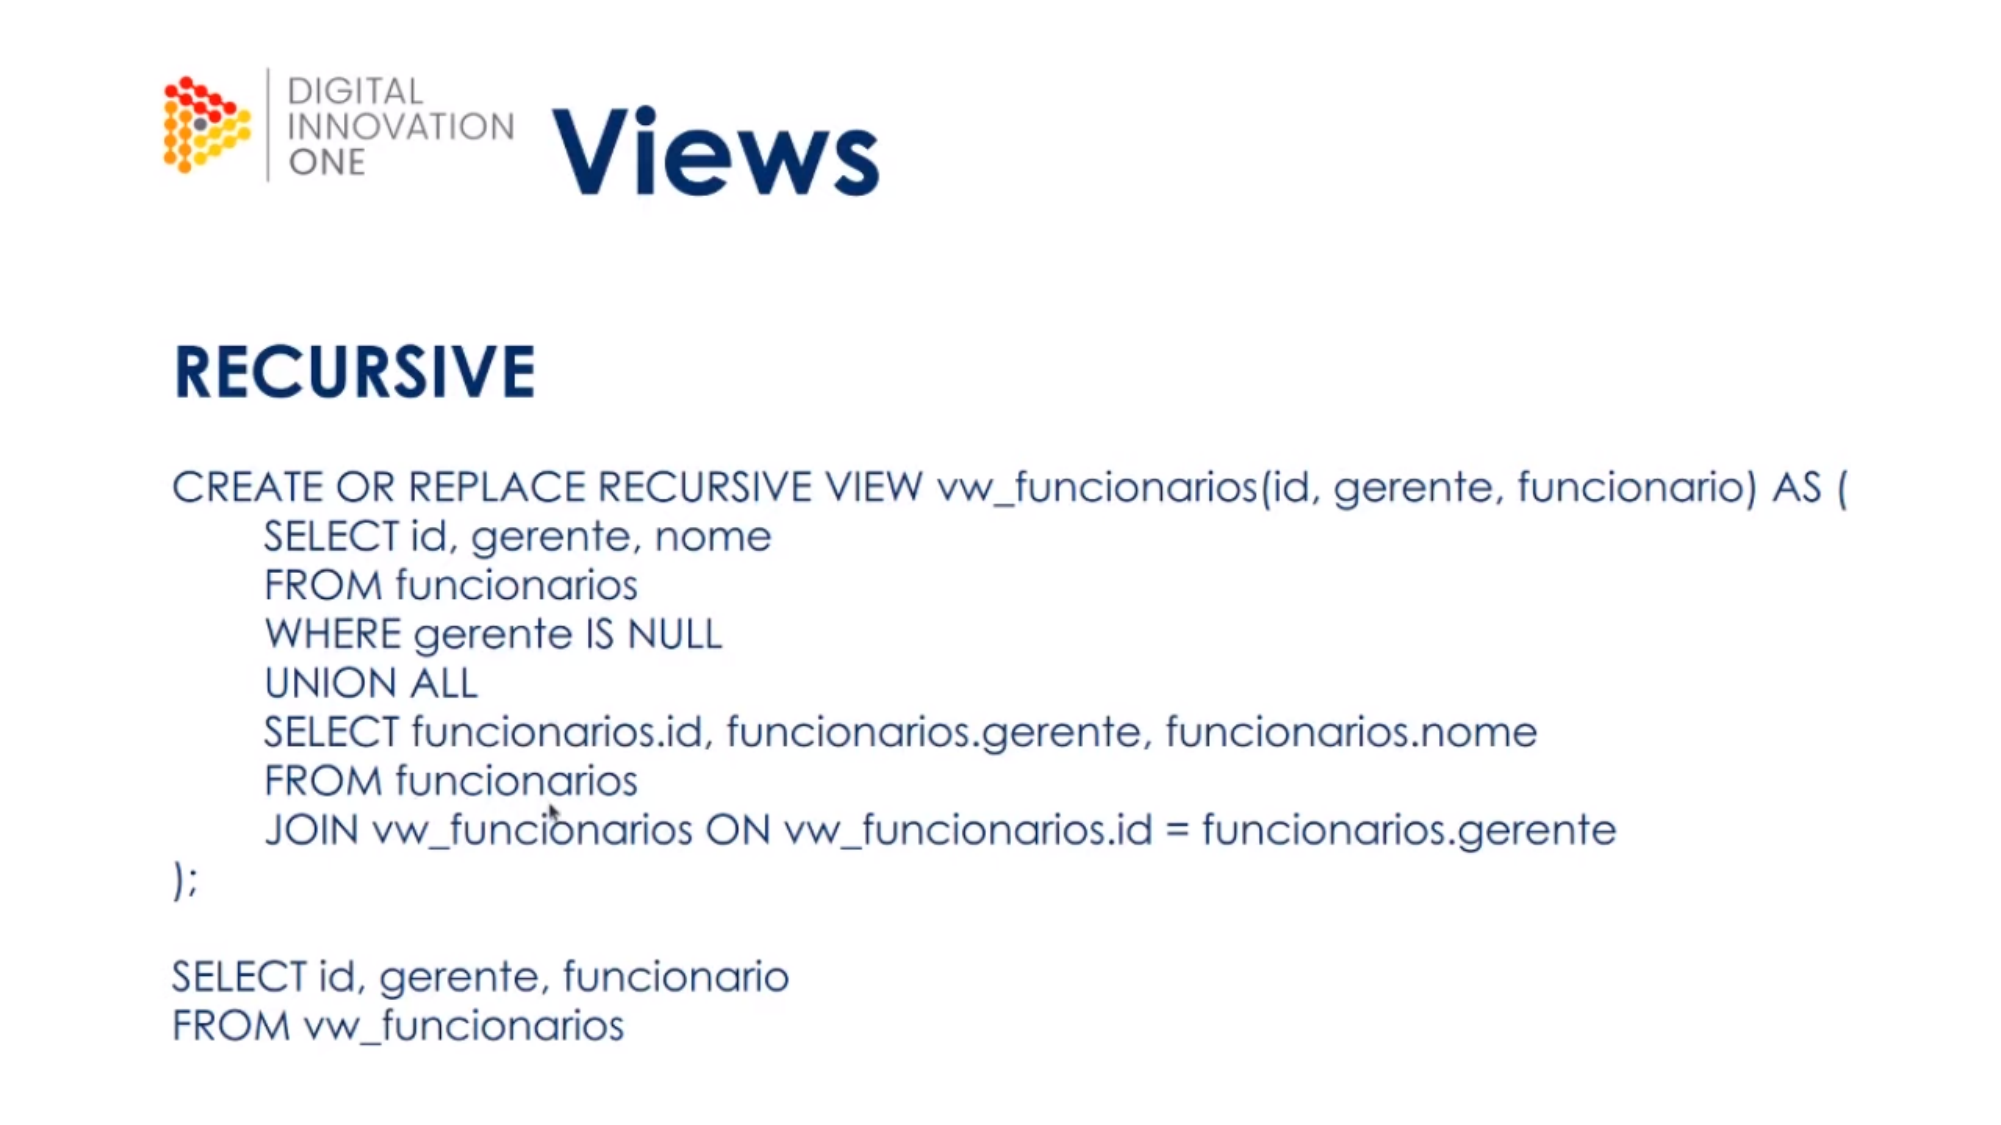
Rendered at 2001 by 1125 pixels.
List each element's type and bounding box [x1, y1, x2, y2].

picture [149, 63, 1851, 1062]
